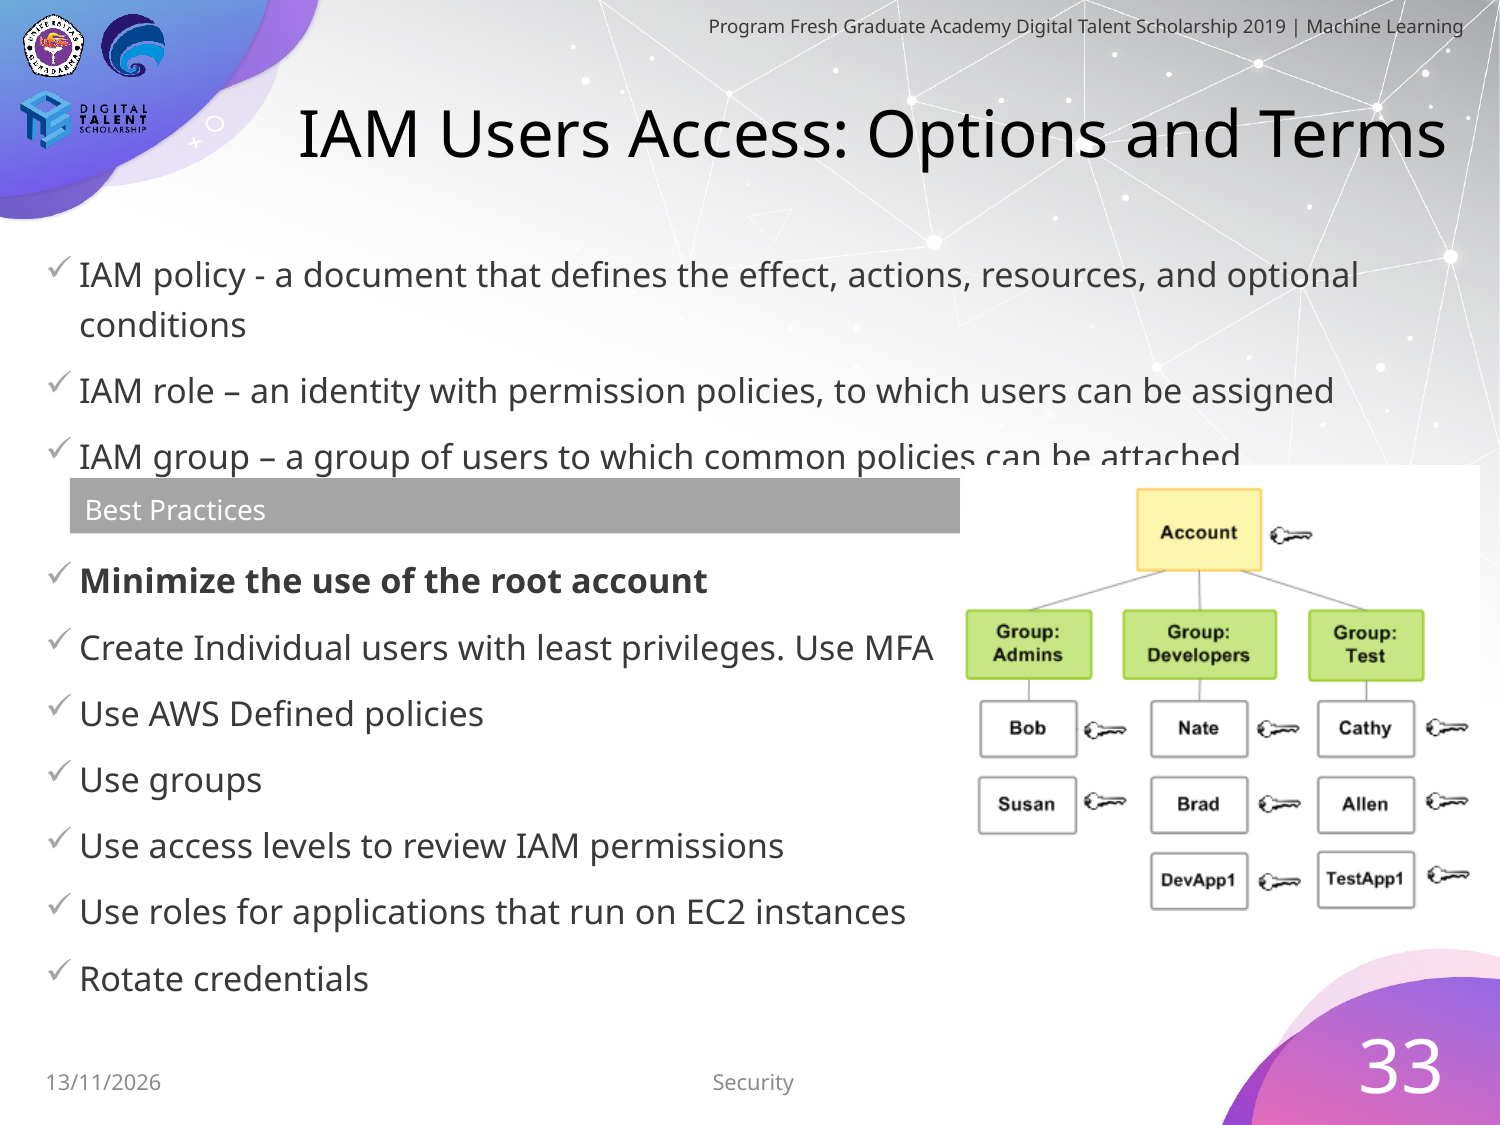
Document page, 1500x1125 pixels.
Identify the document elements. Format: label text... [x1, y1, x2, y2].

title IAM Users Access: Options and Terms [271, 66, 1477, 207]
text_box Best Practices [69, 478, 960, 534]
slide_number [30, 1053, 272, 1114]
picture [0, 0, 1500, 1125]
list IAM policy - a document that defines the effect, actions, resources, and optional conditions IAM role – an identity with permission policies, to which users can be assigned IAM group – a group of users to which common policies can be attached Minimize the use of the root account Create Individual users with least privileges. Use MFA Use AWS Defined policies Use groups Use access levels to review IAM permissions Use roles for applications that run on EC2 instances Rotate credentials [30, 238, 1477, 1014]
footer Security [386, 1053, 1121, 1114]
slide_number 33 [1327, 1025, 1477, 1115]
